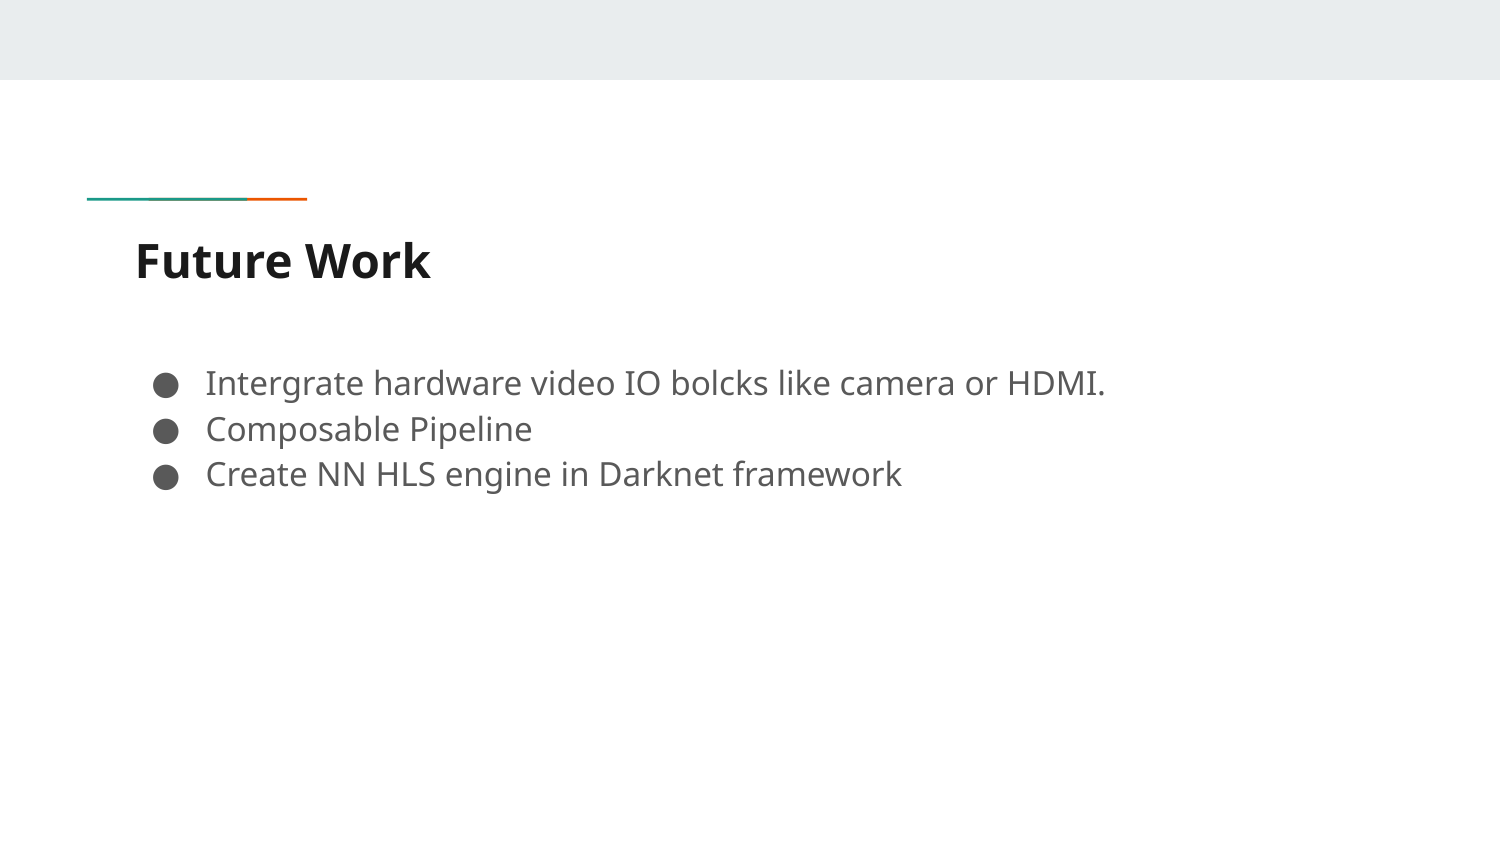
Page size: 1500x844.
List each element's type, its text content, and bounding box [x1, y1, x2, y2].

title Future Work [119, 216, 1381, 305]
list Intergrate hardware video IO bolcks like camera or HDMI. Composable Pipeline Create NN HLS engine in Darknet framework [115, 341, 1377, 794]
